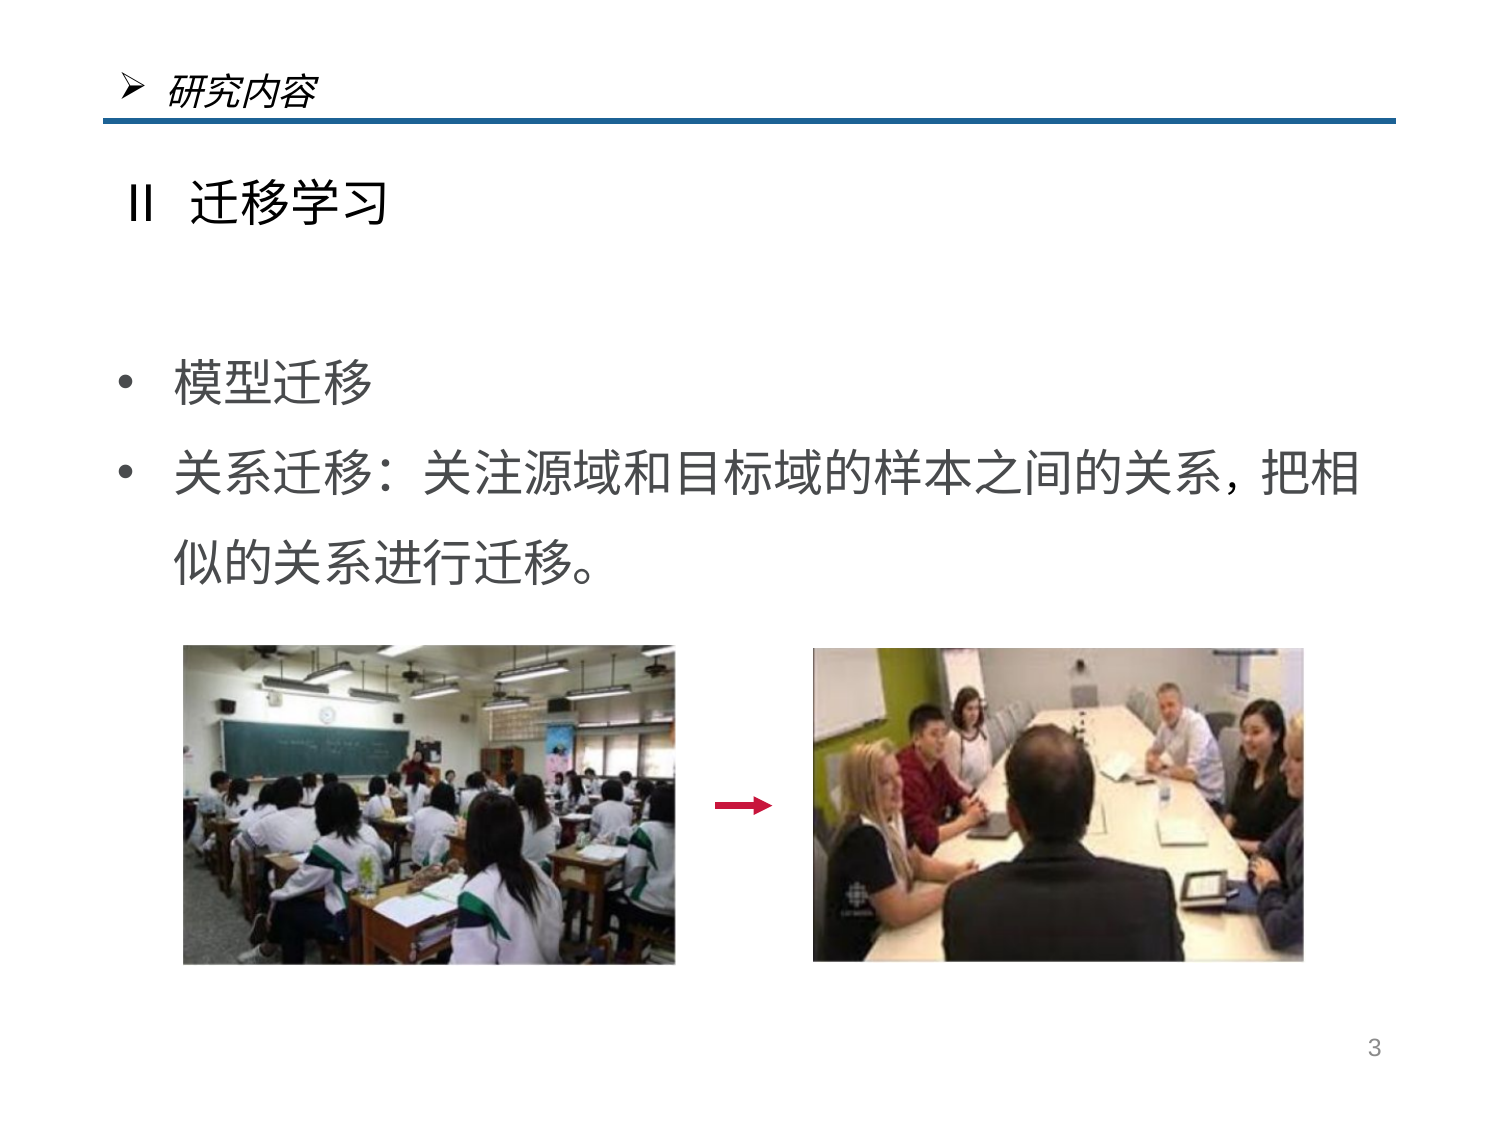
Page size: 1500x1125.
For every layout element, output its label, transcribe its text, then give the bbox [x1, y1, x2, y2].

text_box 研究内容 [103, 60, 1397, 121]
text_box Ⅱ 迁移学习 模型迁移 关系迁移：关注源域和目标域的样本之间的关系，把相似的关系进行迁移。 [102, 133, 1396, 599]
slide_number 3 [1059, 1016, 1397, 1077]
picture [812, 648, 1306, 963]
picture [183, 644, 676, 967]
